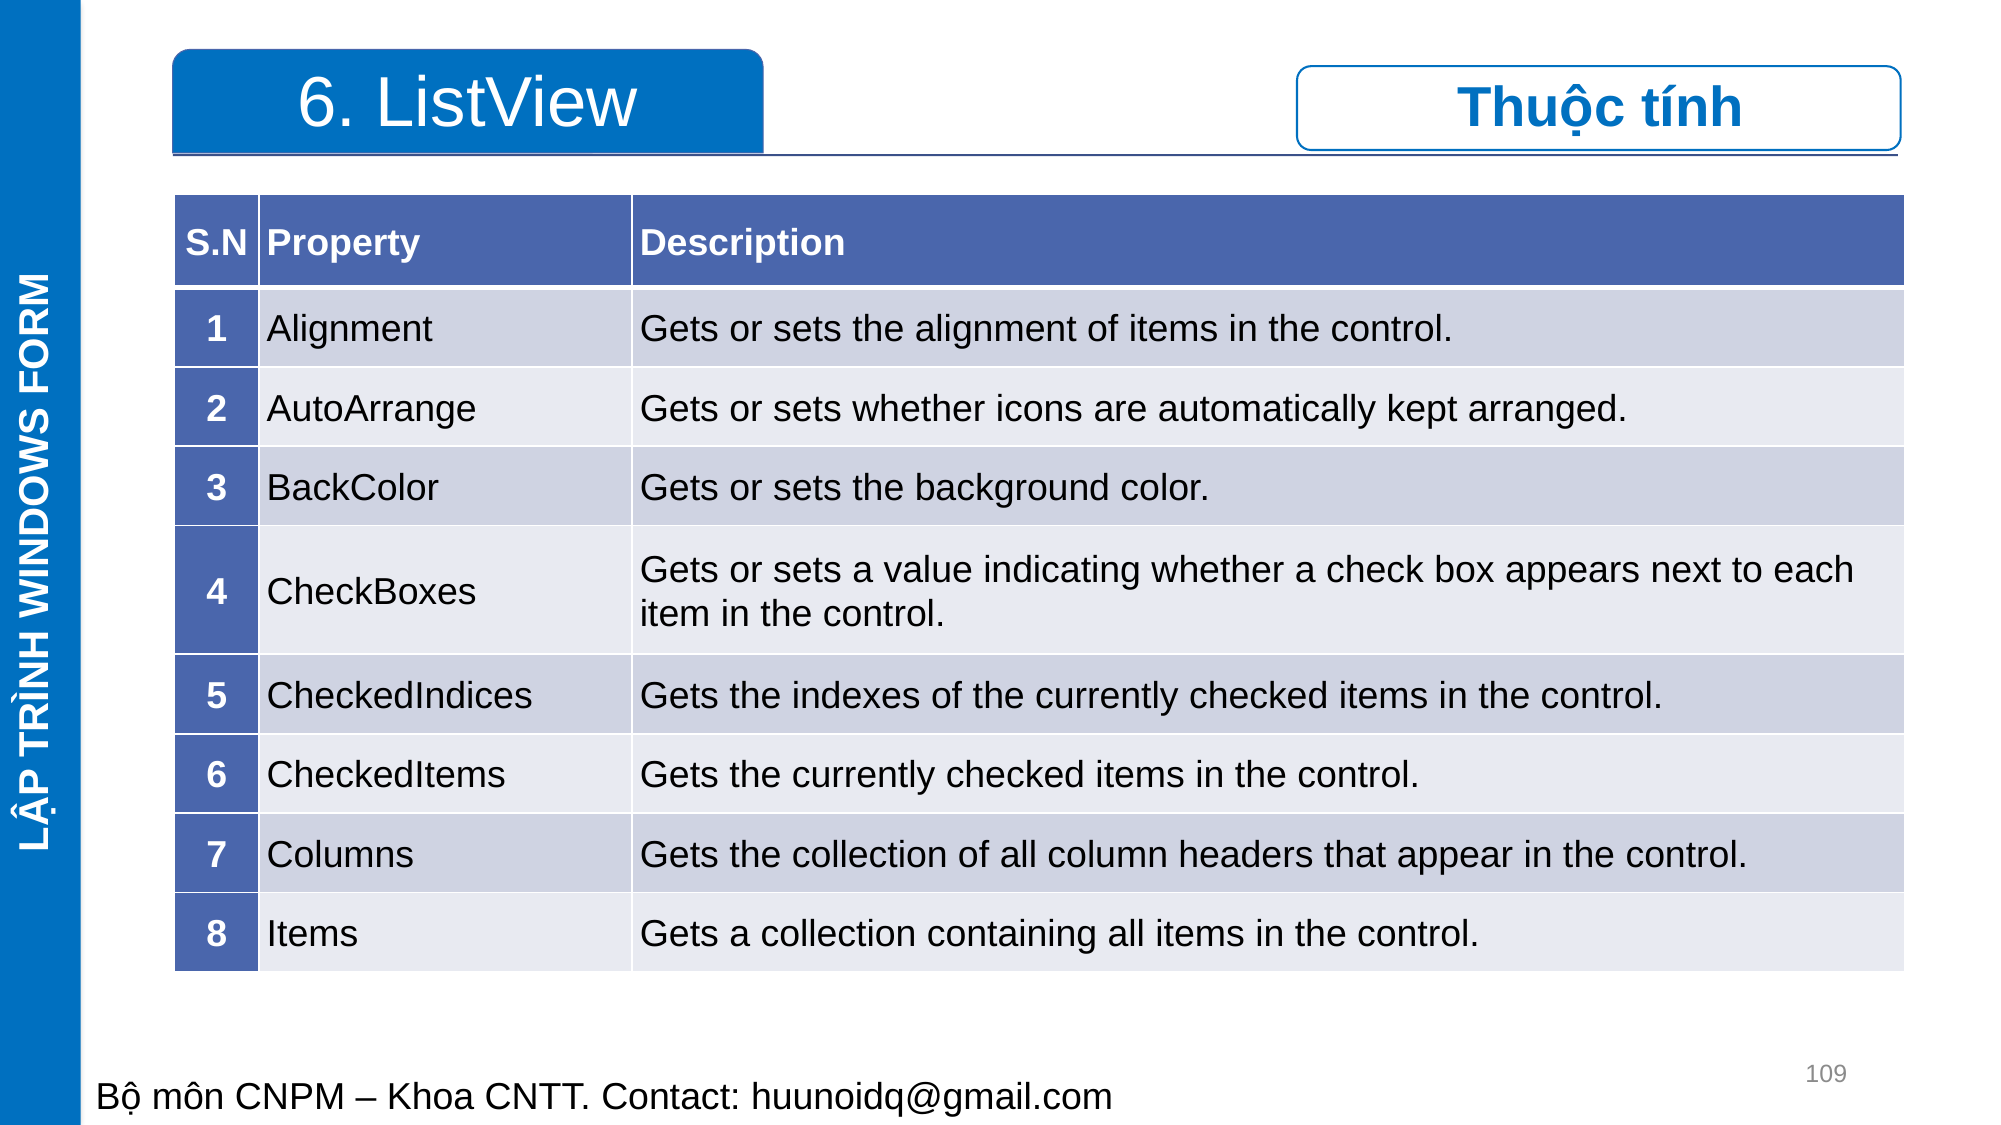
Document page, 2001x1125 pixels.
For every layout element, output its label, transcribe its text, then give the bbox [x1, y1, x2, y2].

table_cell CheckedItems [260, 735, 631, 812]
table_header S.N [175, 228, 258, 285]
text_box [1296, 66, 1924, 150]
table_cell AutoArrange [260, 368, 631, 445]
text_box LẬP TRÌNH WINDOWS FORM [0, 0, 82, 1125]
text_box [137, 10, 1863, 228]
table_cell Gets the indexes of the currently checked items in the control. [633, 655, 1904, 733]
table_header Description [633, 195, 1904, 285]
text_box Bộ môn CNPM – Khoa CNTT. Contact: huunoidq@gmail.com [86, 1064, 2000, 1125]
table_cell Alignment [260, 290, 631, 366]
table_cell Gets or sets whether icons are automatically kept arranged. [633, 368, 1904, 445]
table_cell Gets or sets a value indicating whether a check box appears next to each item in the control. [633, 526, 1904, 653]
table_cell 2 [175, 368, 258, 445]
table_cell 8 [175, 893, 258, 971]
table_cell Items [260, 893, 631, 971]
table_cell 4 [175, 526, 258, 653]
table_cell 3 [175, 447, 258, 525]
table_cell Gets the collection of all column headers that appear in the control. [633, 814, 1904, 892]
table_header Property [260, 228, 631, 285]
table_cell Columns [260, 814, 631, 892]
table_cell Gets or sets the background color. [633, 447, 1904, 525]
table_cell Gets a collection containing all items in the control. [633, 893, 1904, 971]
table_cell 6 [175, 735, 258, 812]
table_cell Gets the currently checked items in the control. [633, 735, 1904, 812]
table_cell CheckBoxes [260, 526, 631, 653]
table_cell Gets or sets the alignment of items in the control. [633, 290, 1904, 366]
table_cell CheckedIndices [260, 655, 631, 733]
slide_number 109 [1412, 1042, 1863, 1103]
table_cell 1 [175, 290, 258, 366]
table_cell 5 [175, 655, 258, 733]
table_cell 7 [175, 814, 258, 892]
table_cell BackColor [260, 447, 631, 525]
